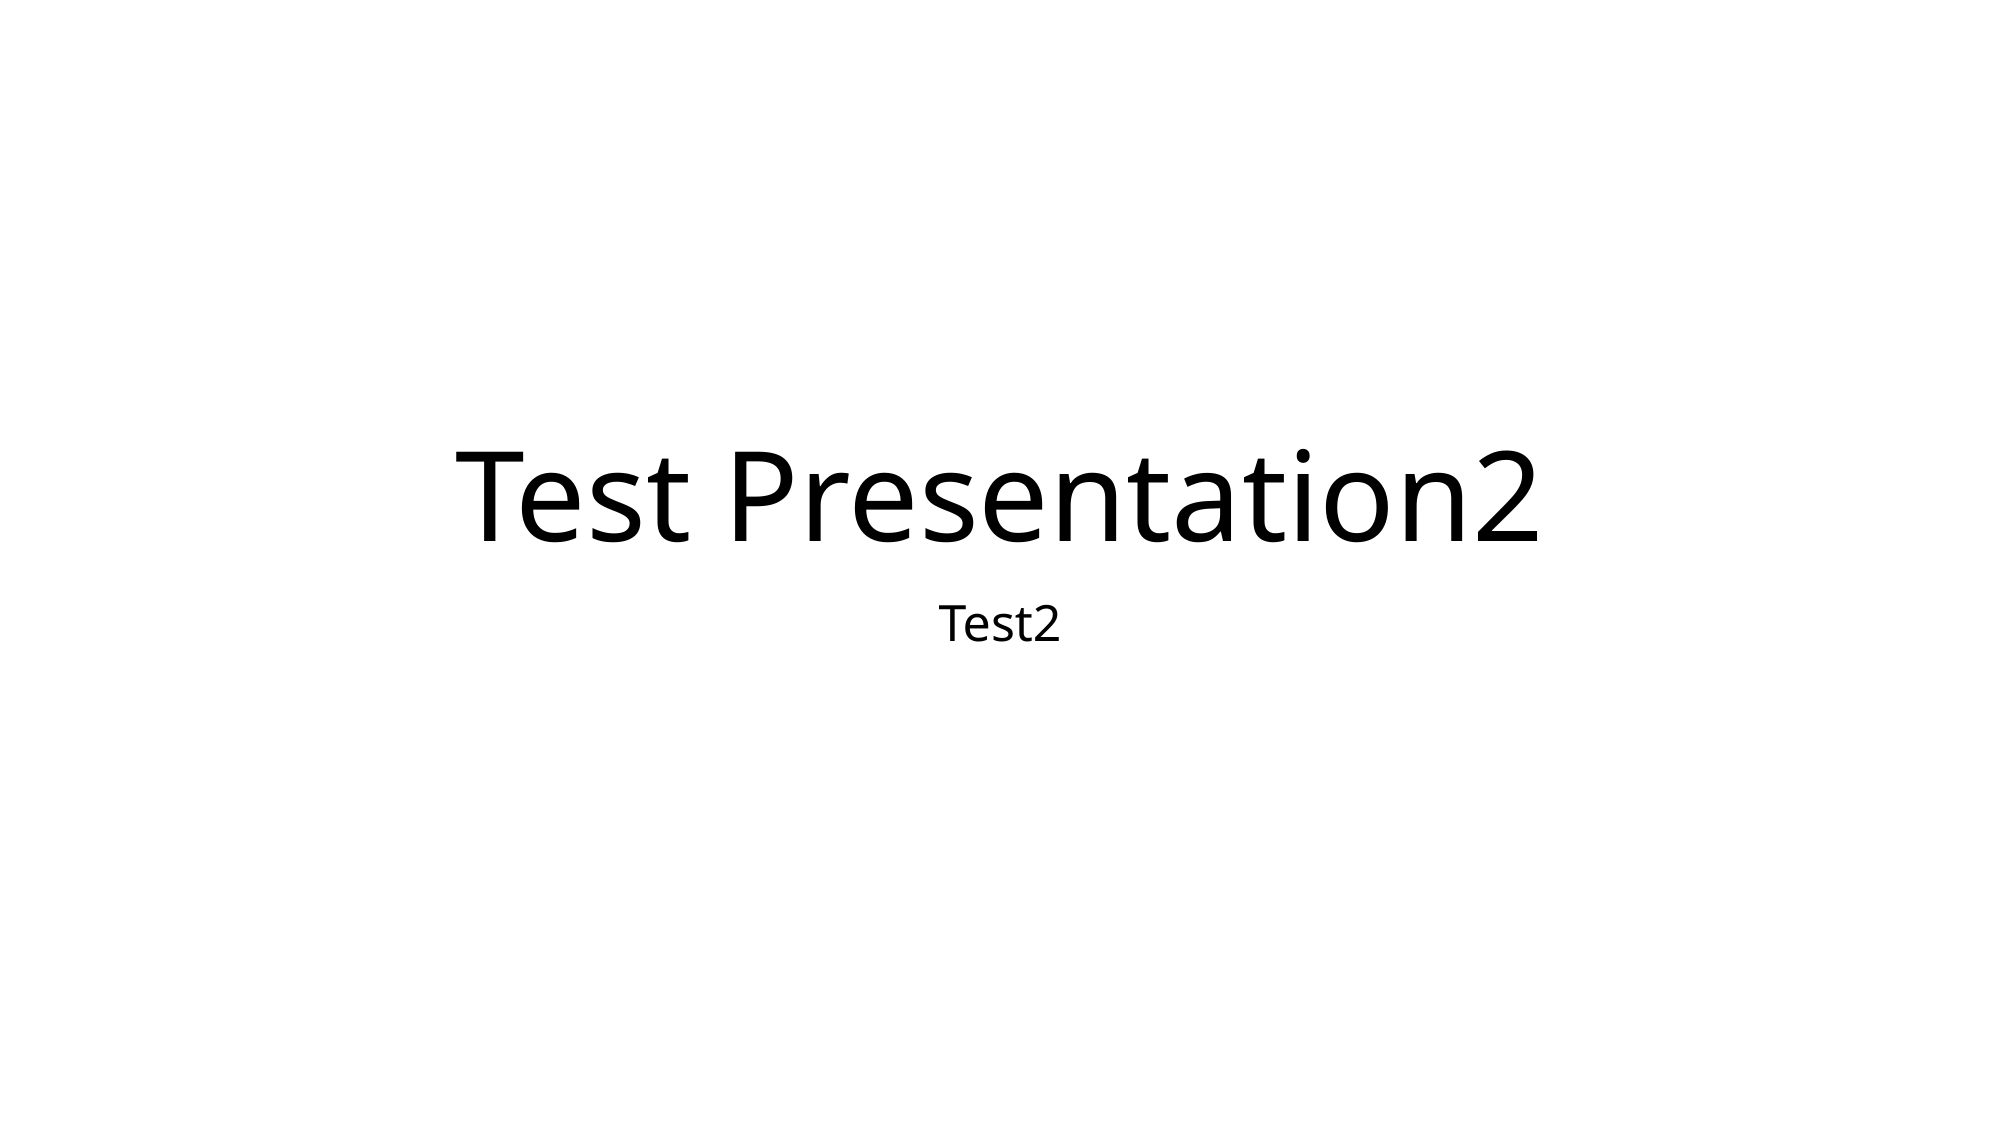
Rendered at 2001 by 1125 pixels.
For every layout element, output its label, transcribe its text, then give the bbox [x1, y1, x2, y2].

title Test Presentation2 [249, 184, 1750, 576]
subtitle Test2 [249, 590, 1750, 863]
